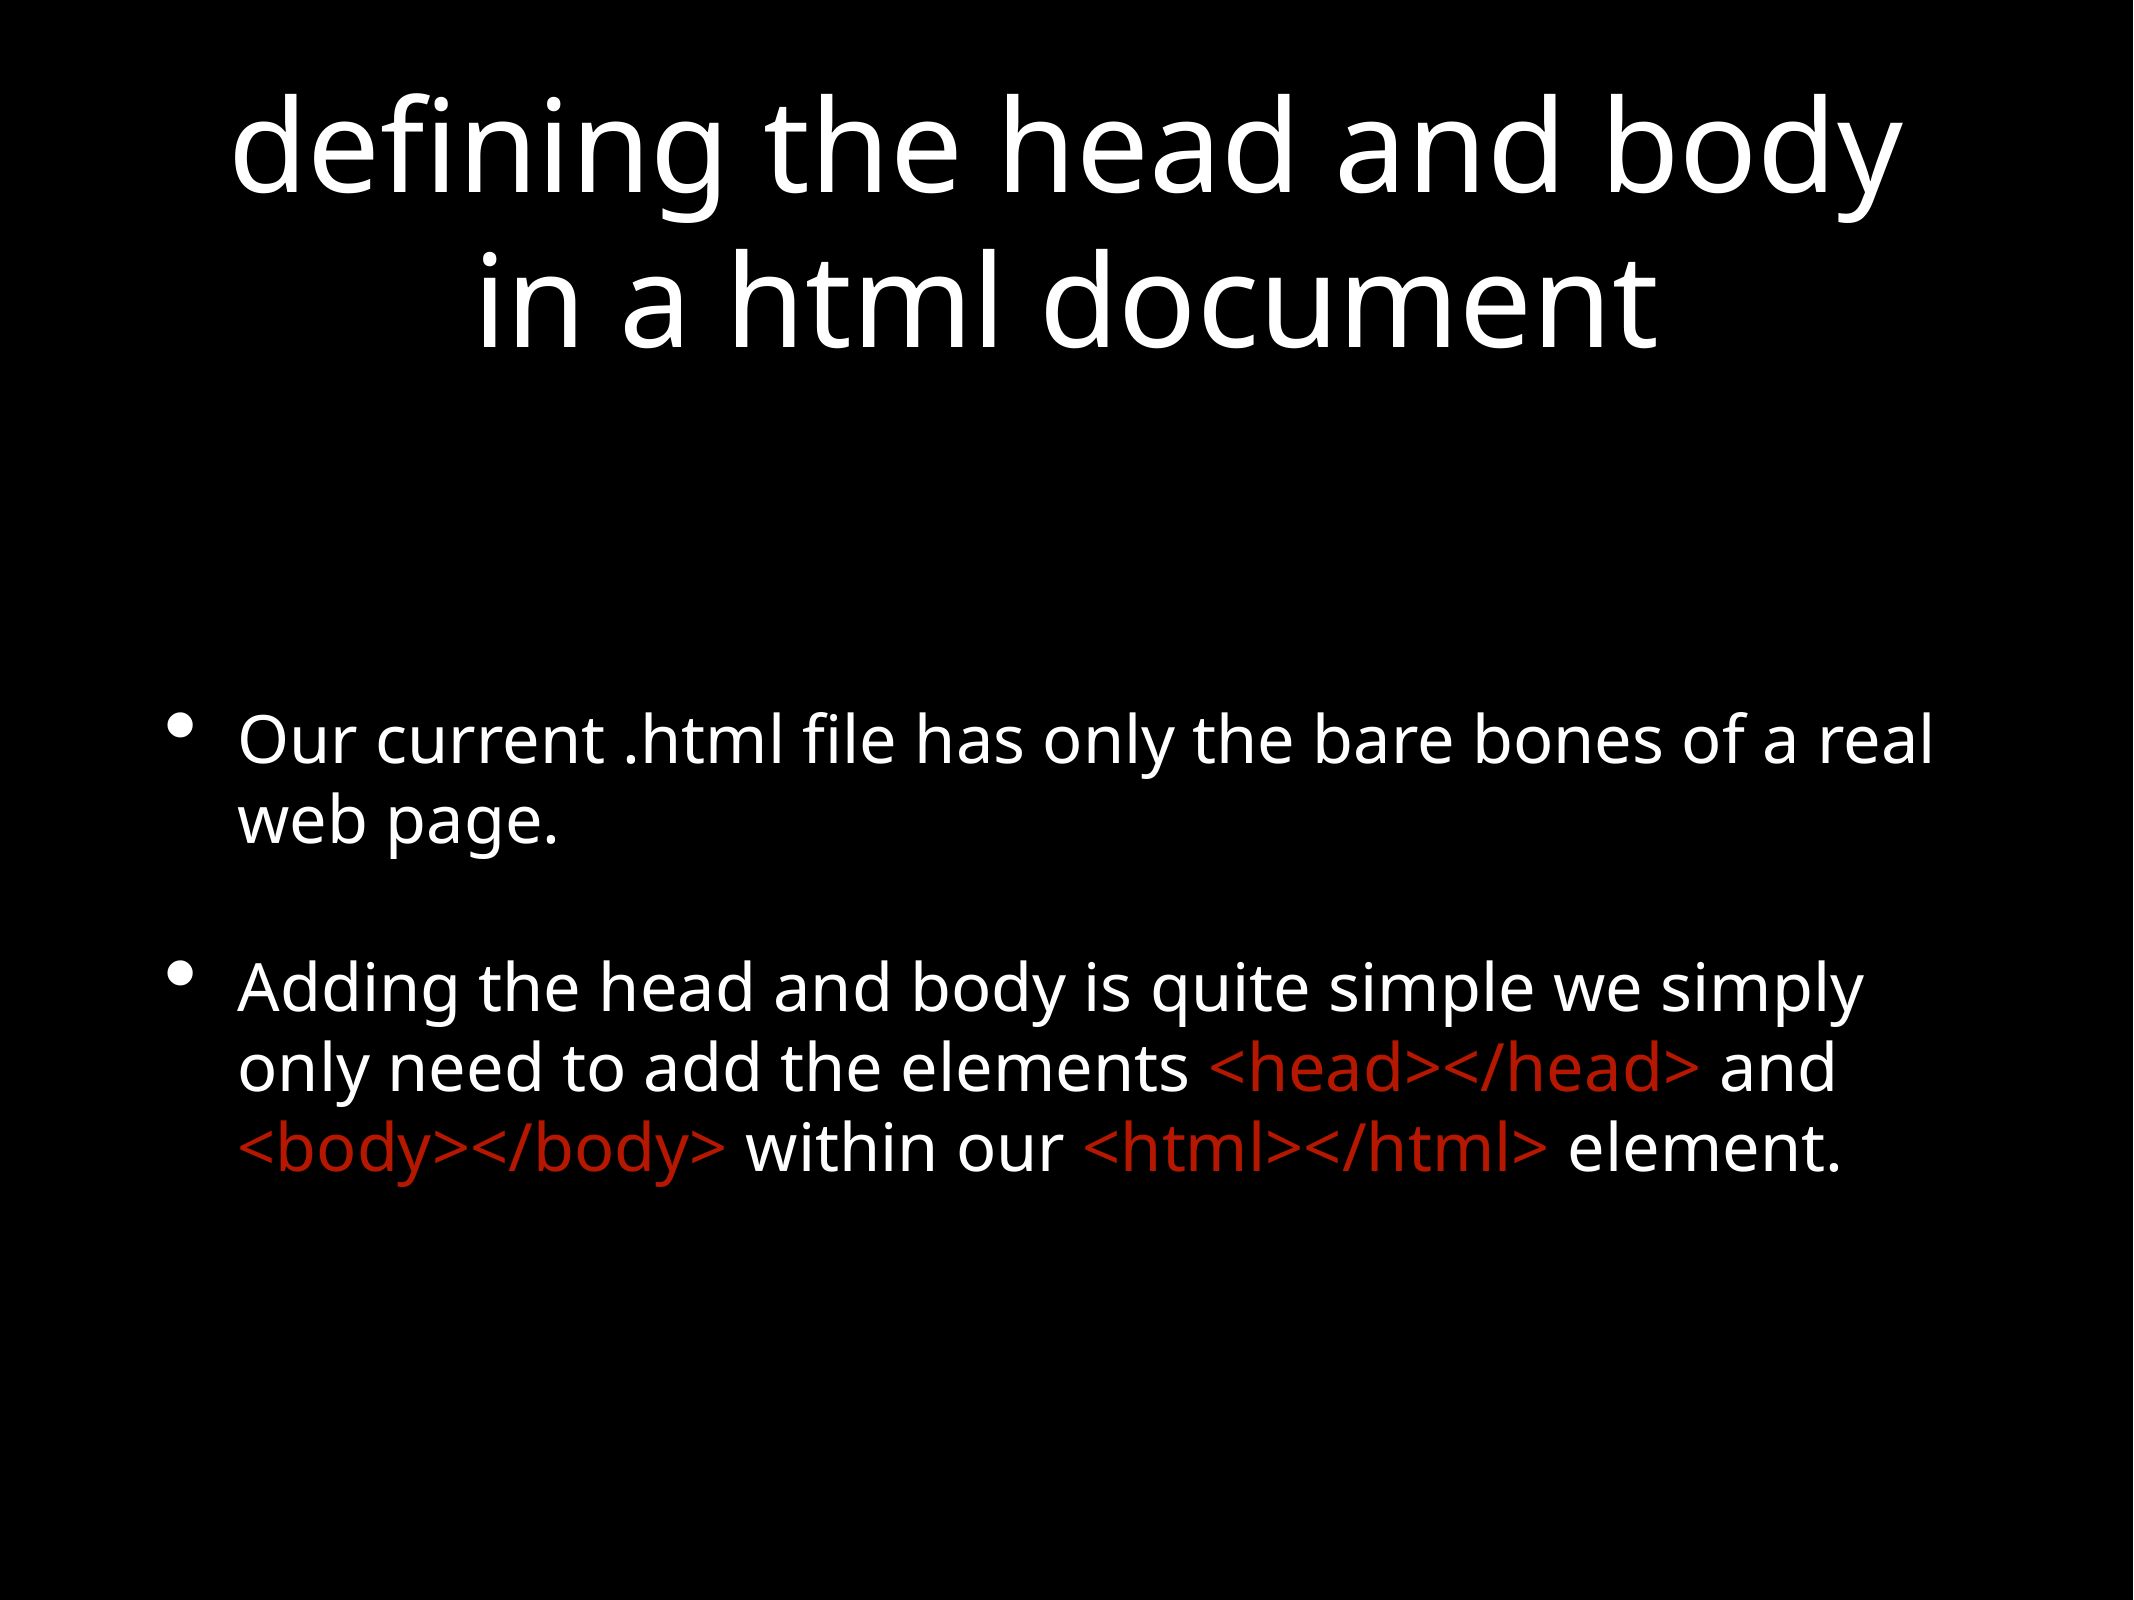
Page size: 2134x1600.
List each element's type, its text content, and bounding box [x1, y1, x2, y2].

list Our current .html file has only the bare bones of a real web page. Adding the head and body is quite simple we simply only need to add the elements <head></head> and <body></body> within our <html></html> element. [155, 424, 1978, 1457]
title defining the head and body in a html document [155, 41, 1978, 397]
